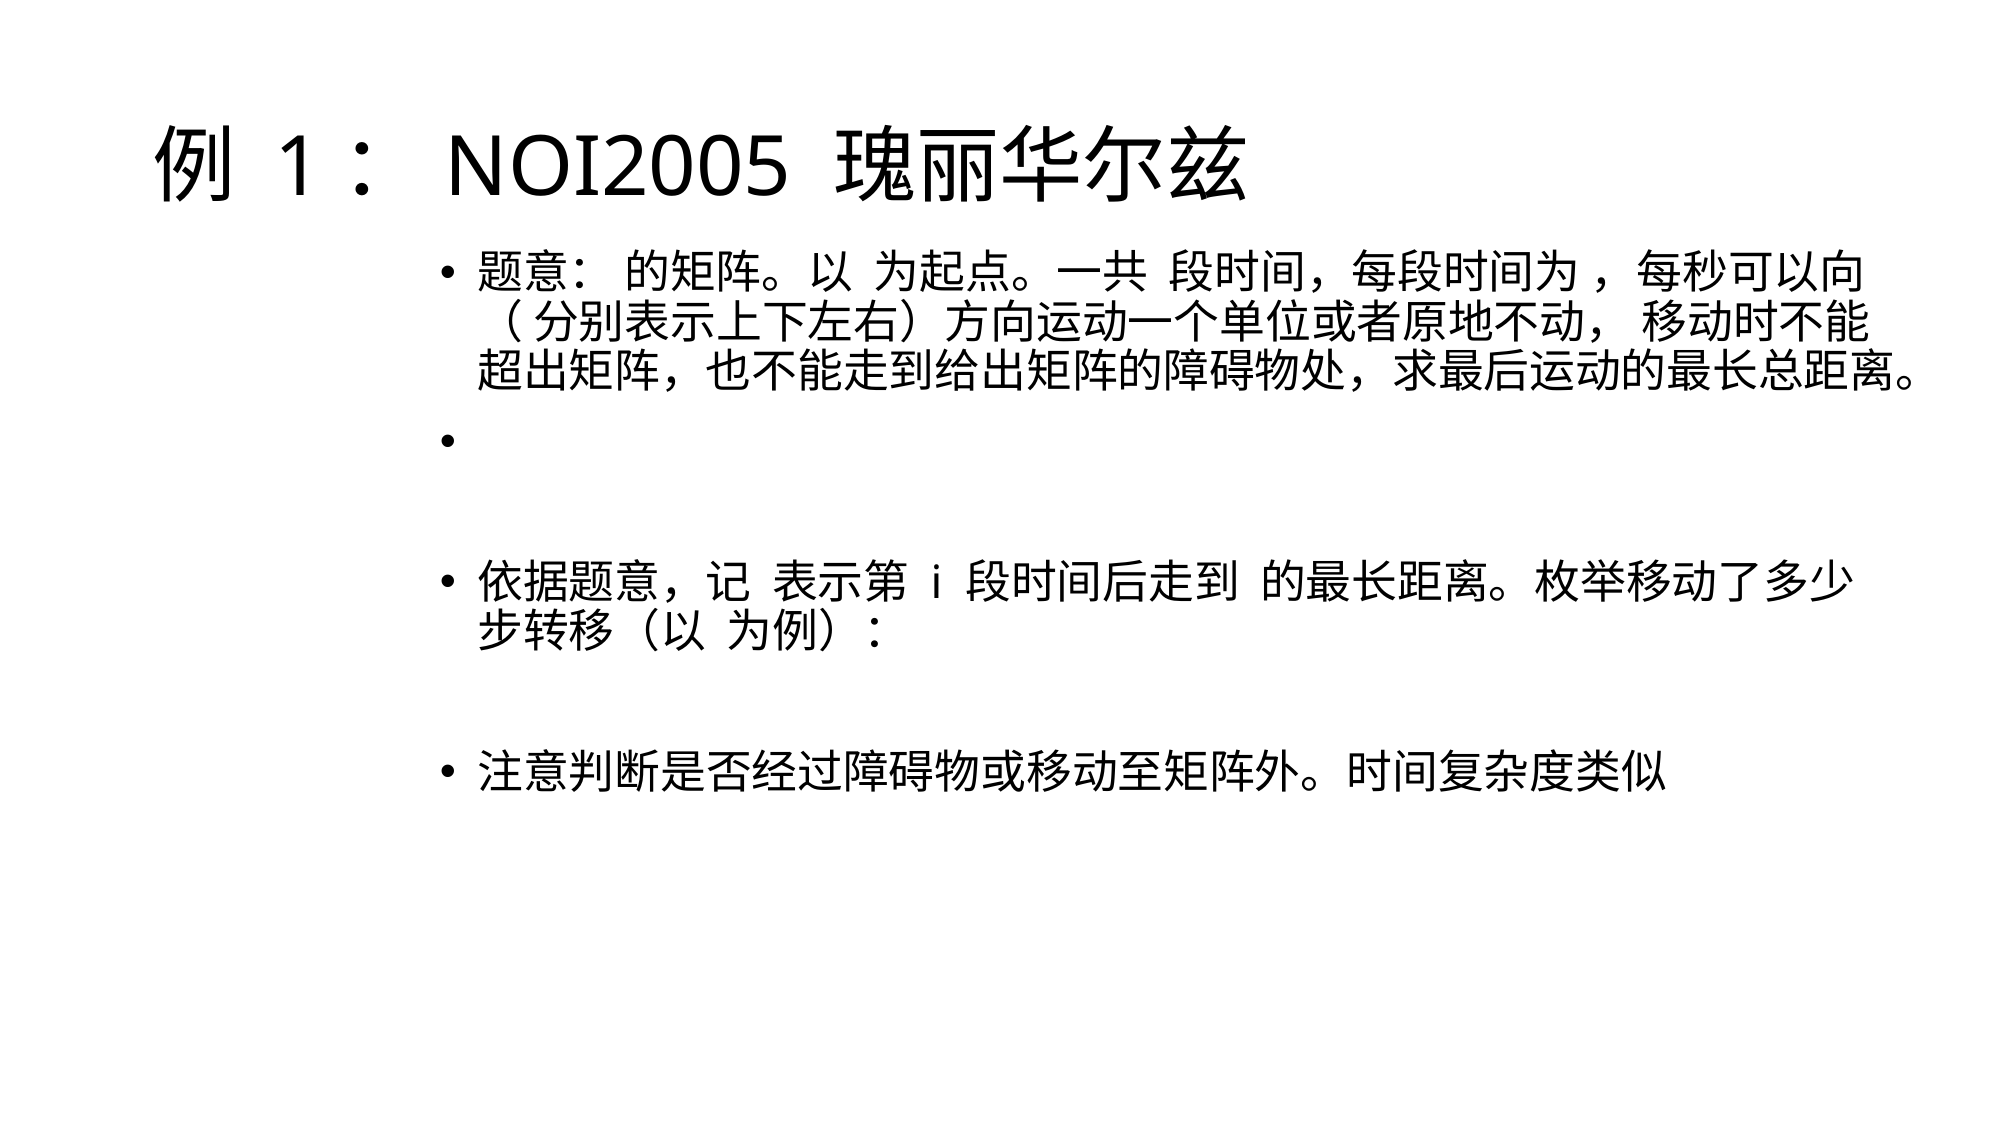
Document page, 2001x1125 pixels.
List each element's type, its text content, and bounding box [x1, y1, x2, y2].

title 例 1：NOI2005 瑰丽华尔兹 [137, 59, 1863, 278]
